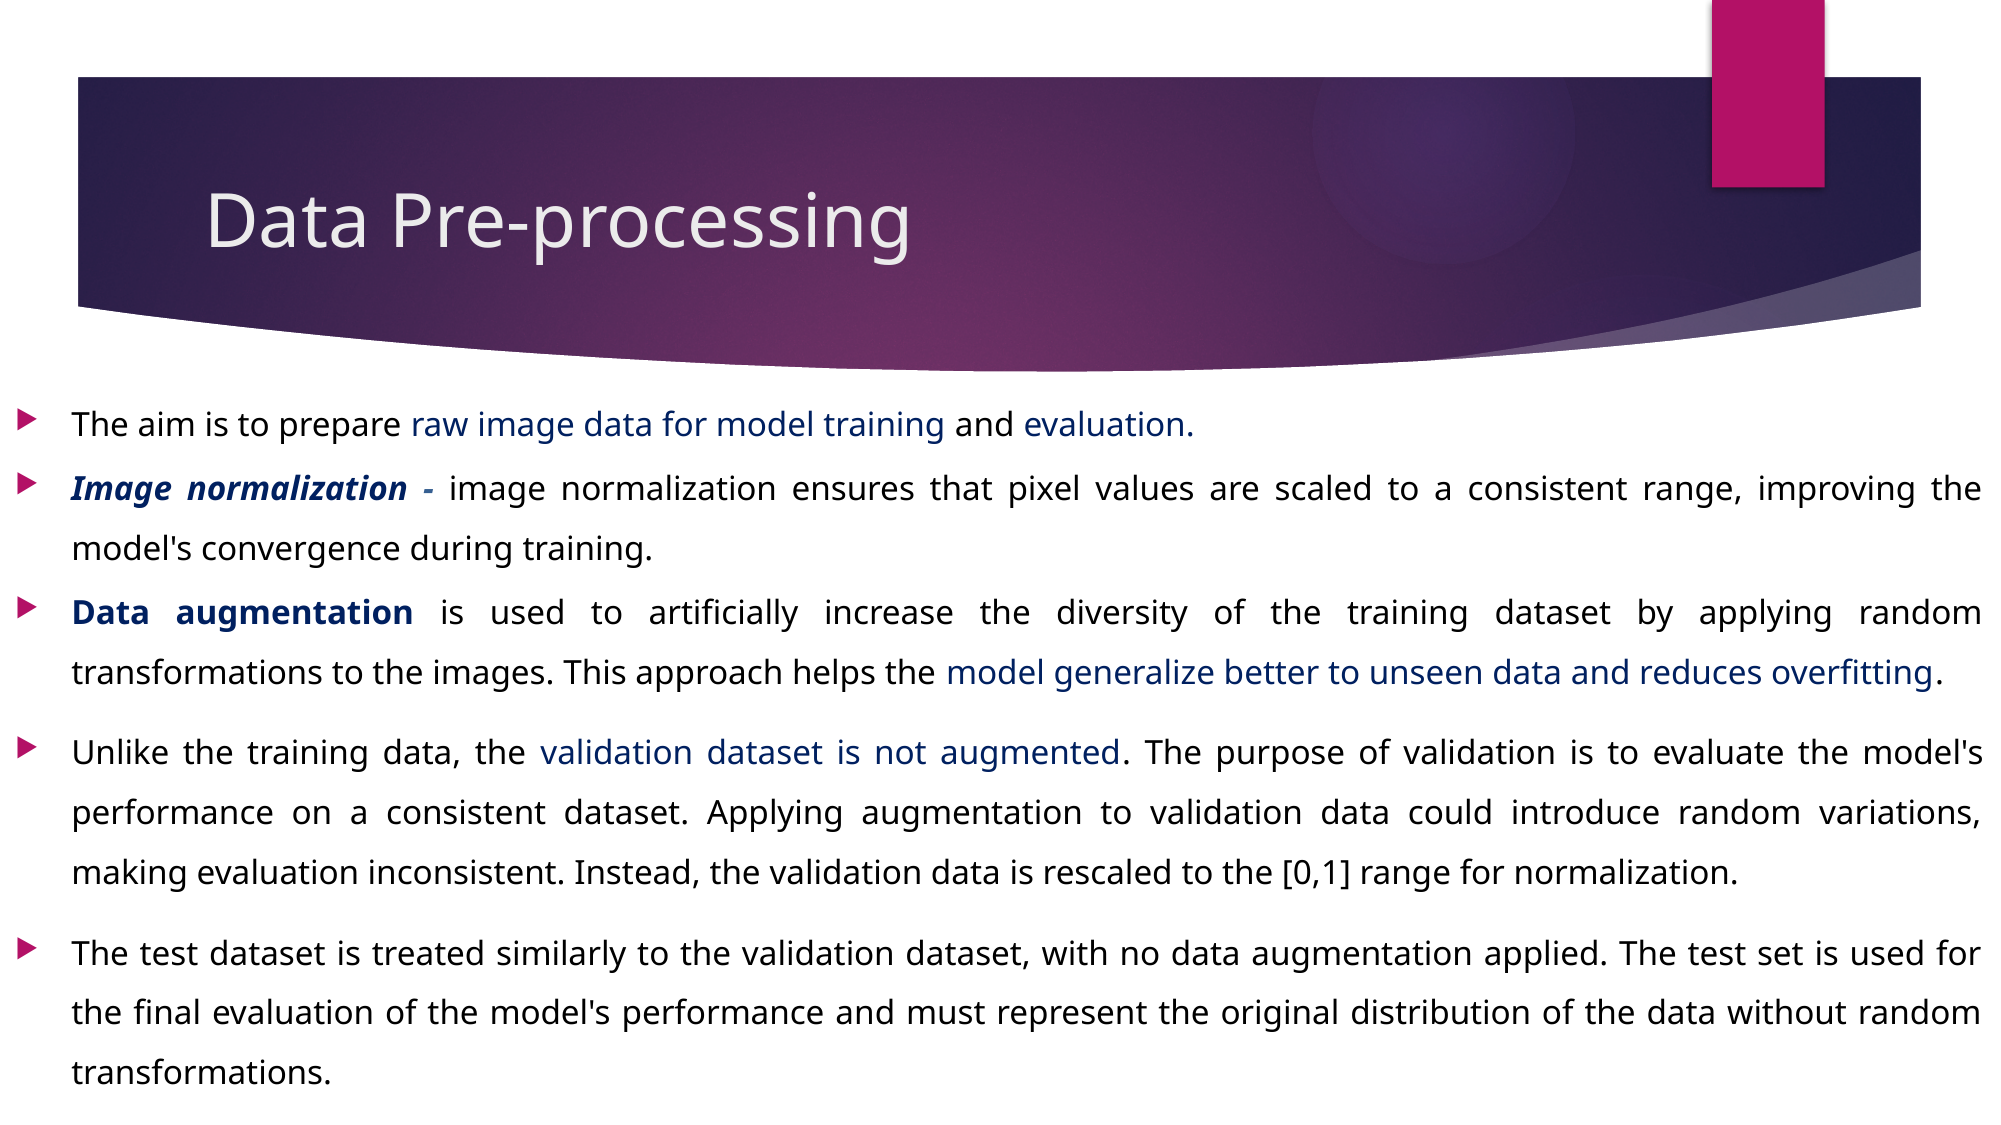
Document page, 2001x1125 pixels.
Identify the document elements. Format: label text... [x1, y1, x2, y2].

title Data Pre-processing [189, 159, 1627, 276]
list The aim is to prepare raw image data for model training and evaluation. Image normalization - image normalization ensures that pixel values are scaled to a consistent range, improving the model's convergence during training. Data augmentation is used to artificially increase the diversity of the training dataset by applying random transformations to the images. This approach helps the model generalize better to unseen data and reduces overfitting. Unlike the training data, the validation dataset is not augmented. The purpose of validation is to evaluate the model's performance on a consistent dataset. Applying augmentation to validation data could introduce random variations, making evaluation inconsistent. Instead, the validation data is rescaled to the [0,1] range for normalization. The test dataset is treated similarly to the validation dataset, with no data augmentation applied. The test set is used for the final evaluation of the model's performance and must represent the original distribution of the data without random transformations. [0, 376, 2000, 1125]
